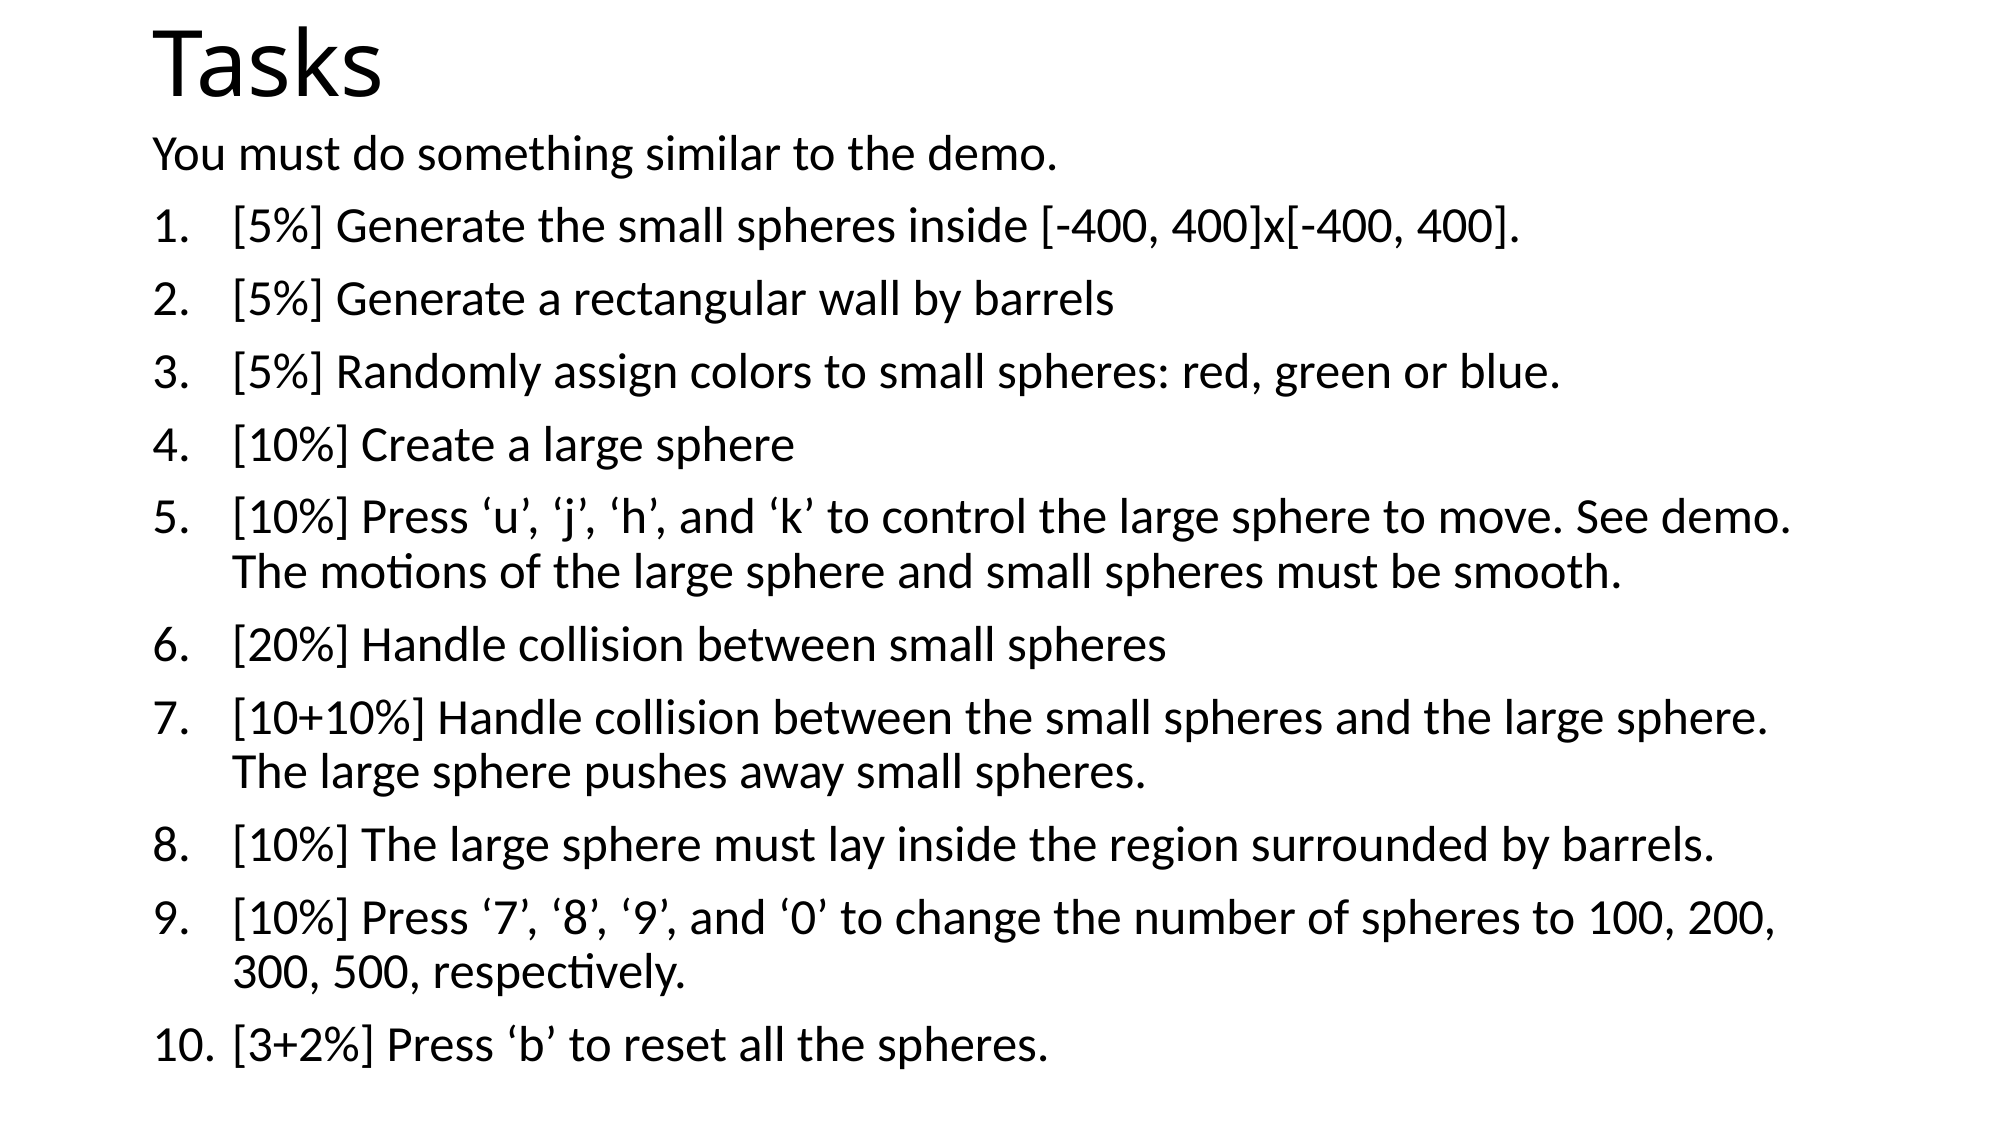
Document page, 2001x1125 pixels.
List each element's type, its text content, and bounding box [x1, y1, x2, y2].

list You must do something similar to the demo. [5%] Generate the small spheres inside [-400, 400]x[-400, 400]. [5%] Generate a rectangular wall by barrels [5%] Randomly assign colors to small spheres: red, green or blue. [10%] Create a large sphere [10%] Press ‘u’, ‘j’, ‘h’, and ‘k’ to control the large sphere to move. See demo. The motions of the large sphere and small spheres must be smooth. [20%] Handle collision between small spheres [10+10%] Handle collision between the small spheres and the large sphere. The large sphere pushes away small spheres. [10%] The large sphere must lay inside the region surrounded by barrels. [10%] Press ‘7’, ‘8’, ‘9’, and ‘0’ to change the number of spheres to 100, 200, 300, 500, respectively. [3+2%] Press ‘b’ to reset all the spheres. [137, 118, 1863, 1084]
title Tasks [137, 0, 1863, 118]
